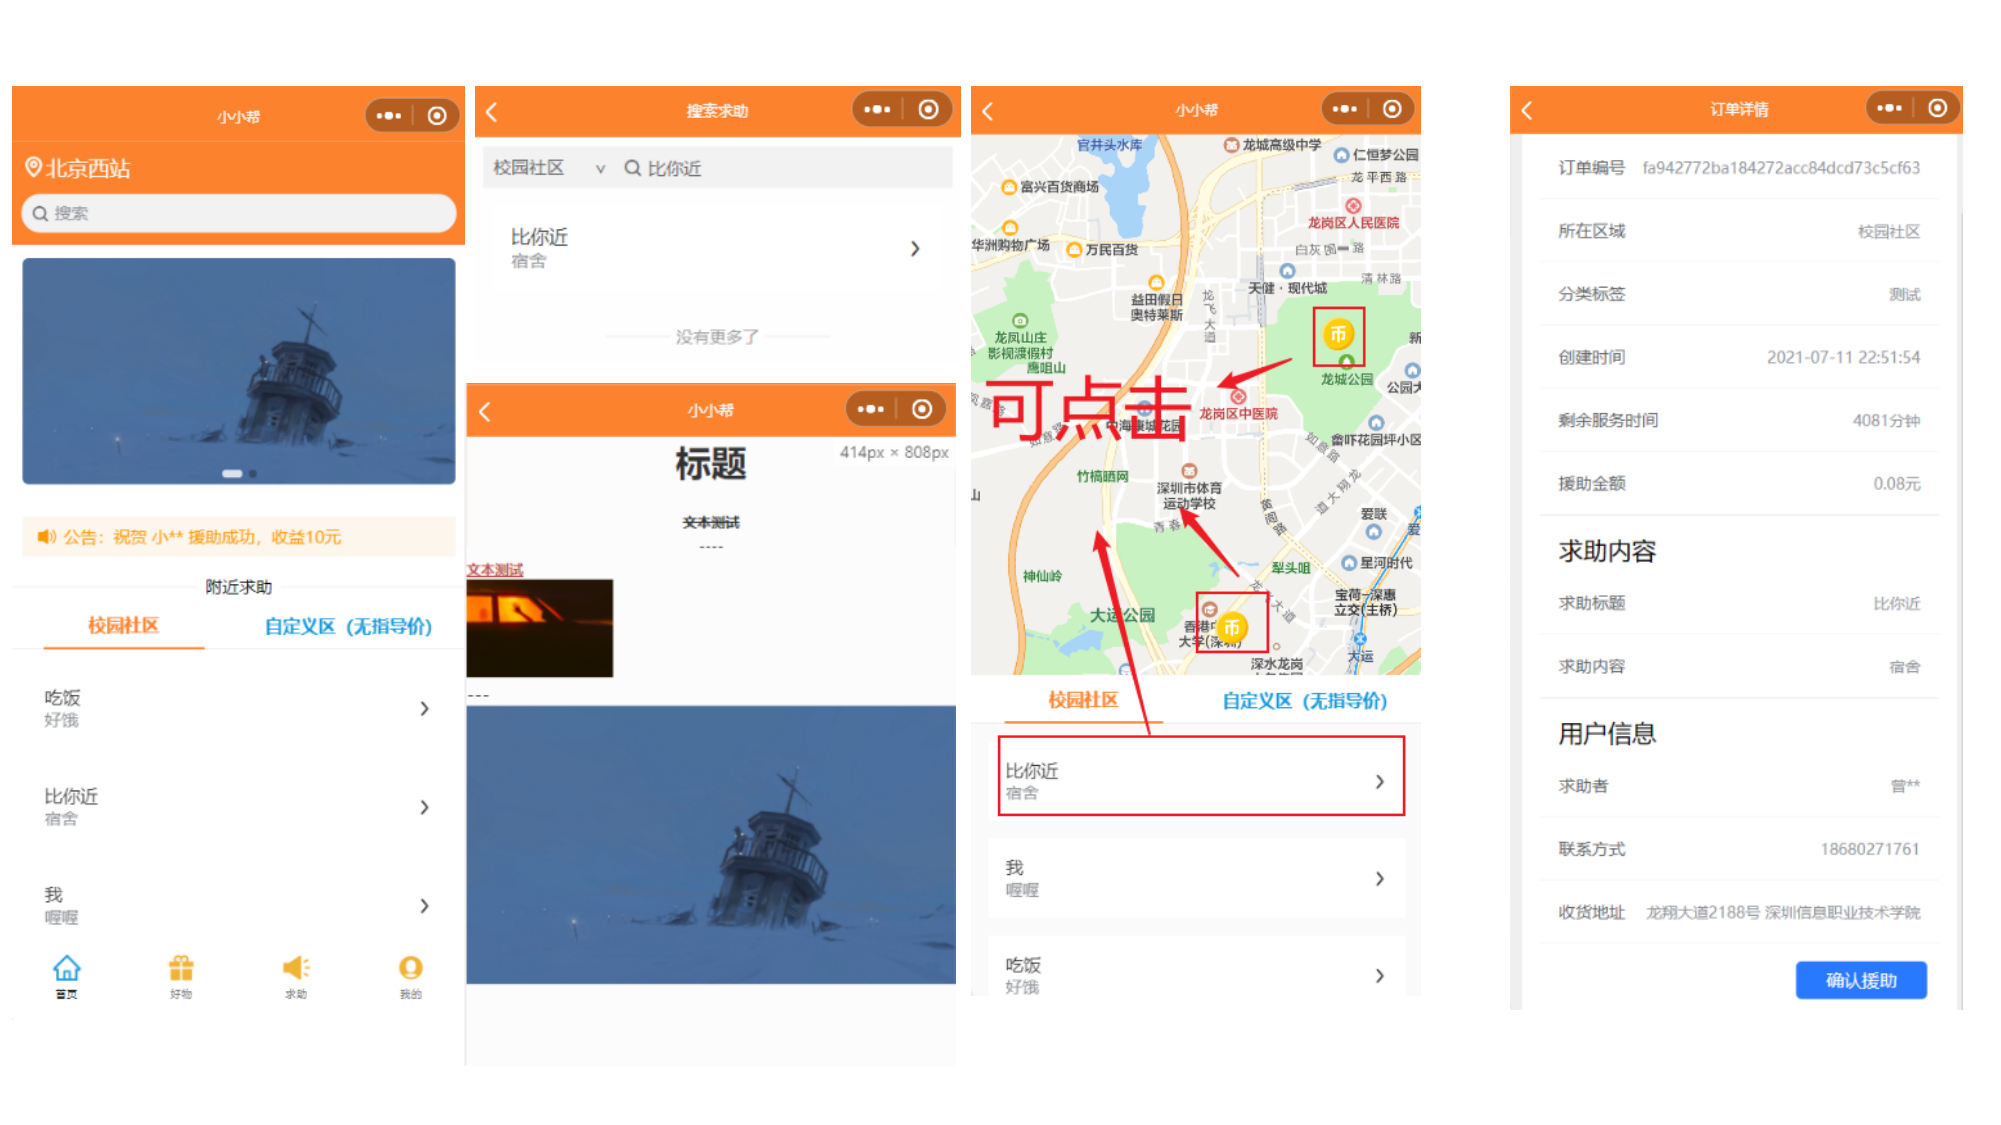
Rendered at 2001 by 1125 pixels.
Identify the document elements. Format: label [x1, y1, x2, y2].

picture [971, 86, 1421, 996]
picture [475, 86, 961, 363]
picture [1510, 86, 1963, 1010]
picture [12, 86, 956, 1066]
